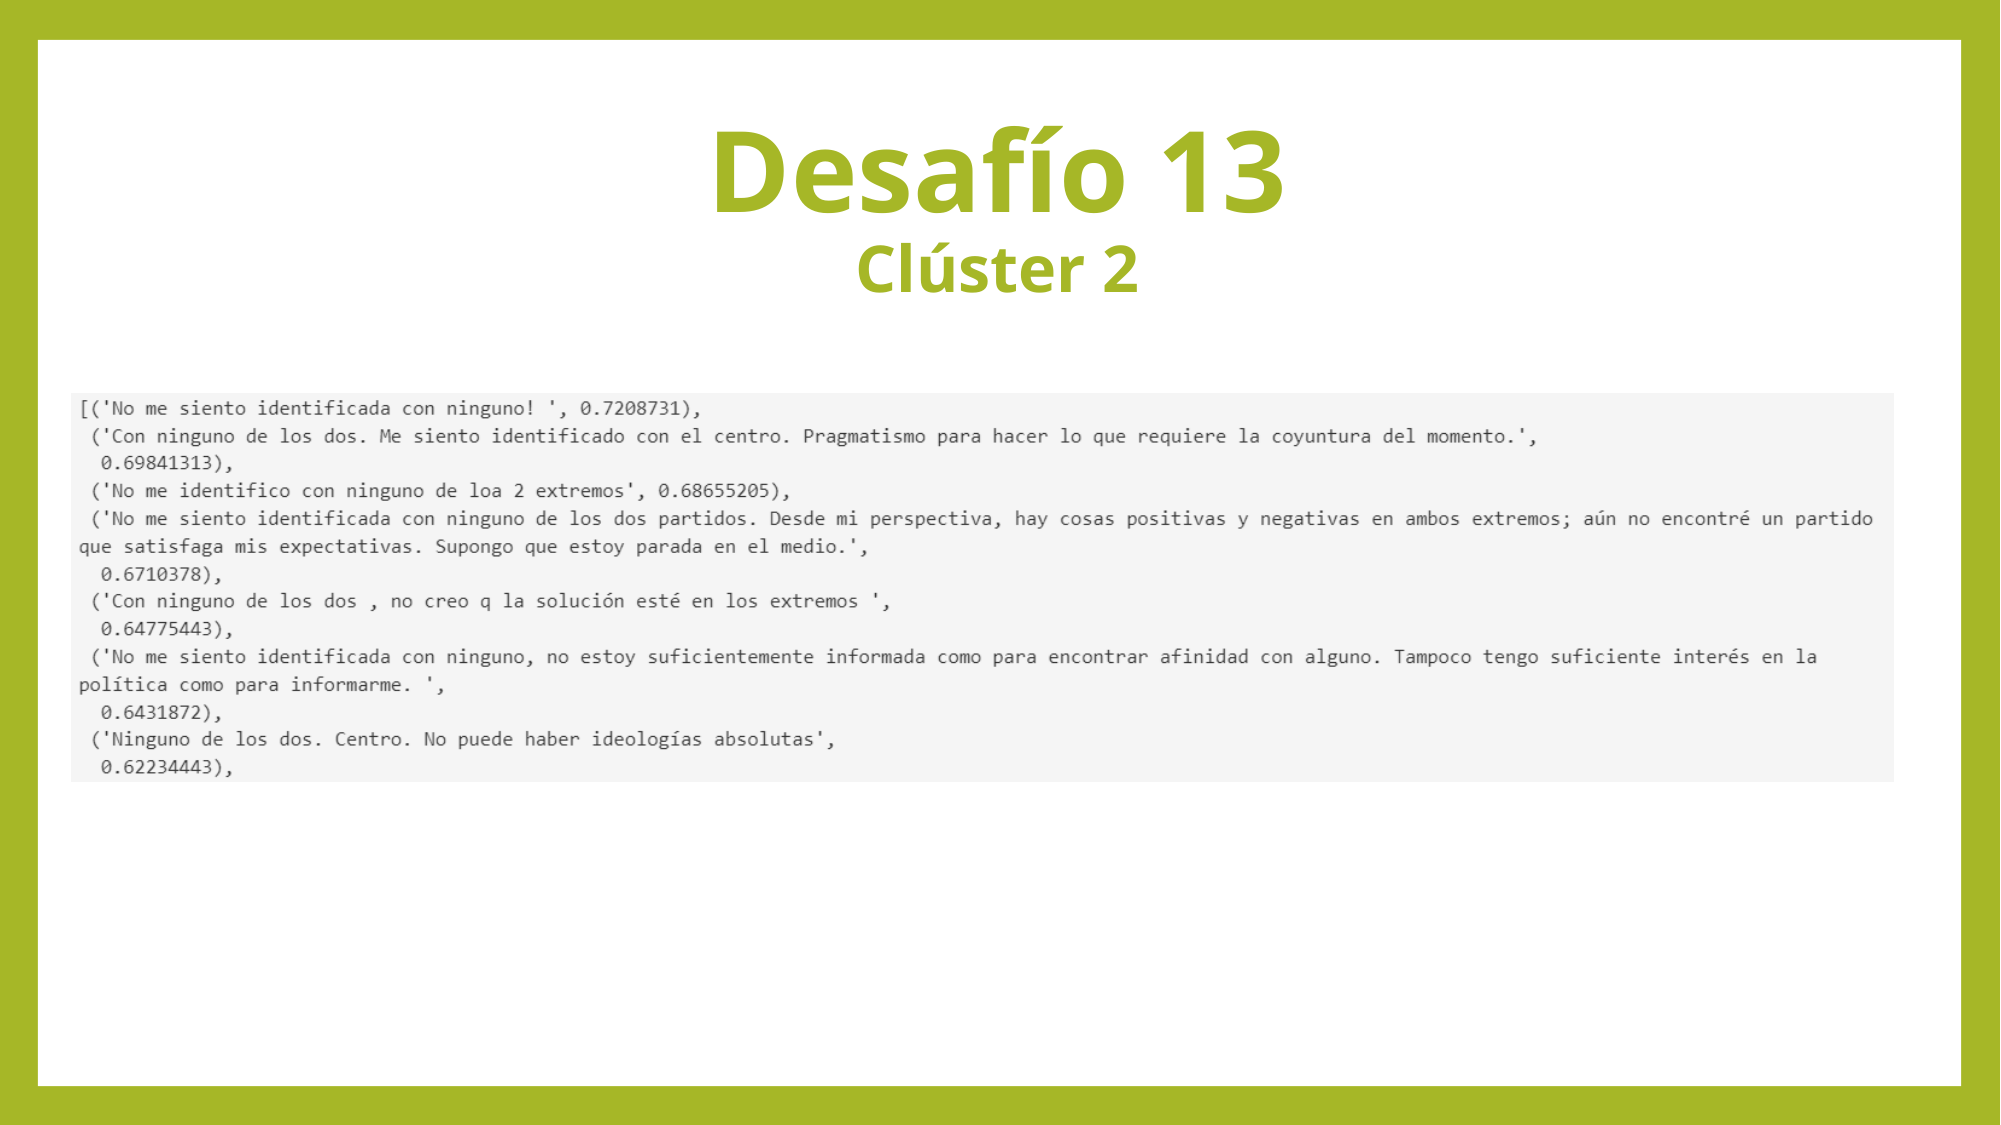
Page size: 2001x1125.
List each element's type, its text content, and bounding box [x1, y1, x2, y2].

title Desafío 13 Clúster 2 [187, 99, 1808, 323]
picture [70, 393, 1894, 782]
